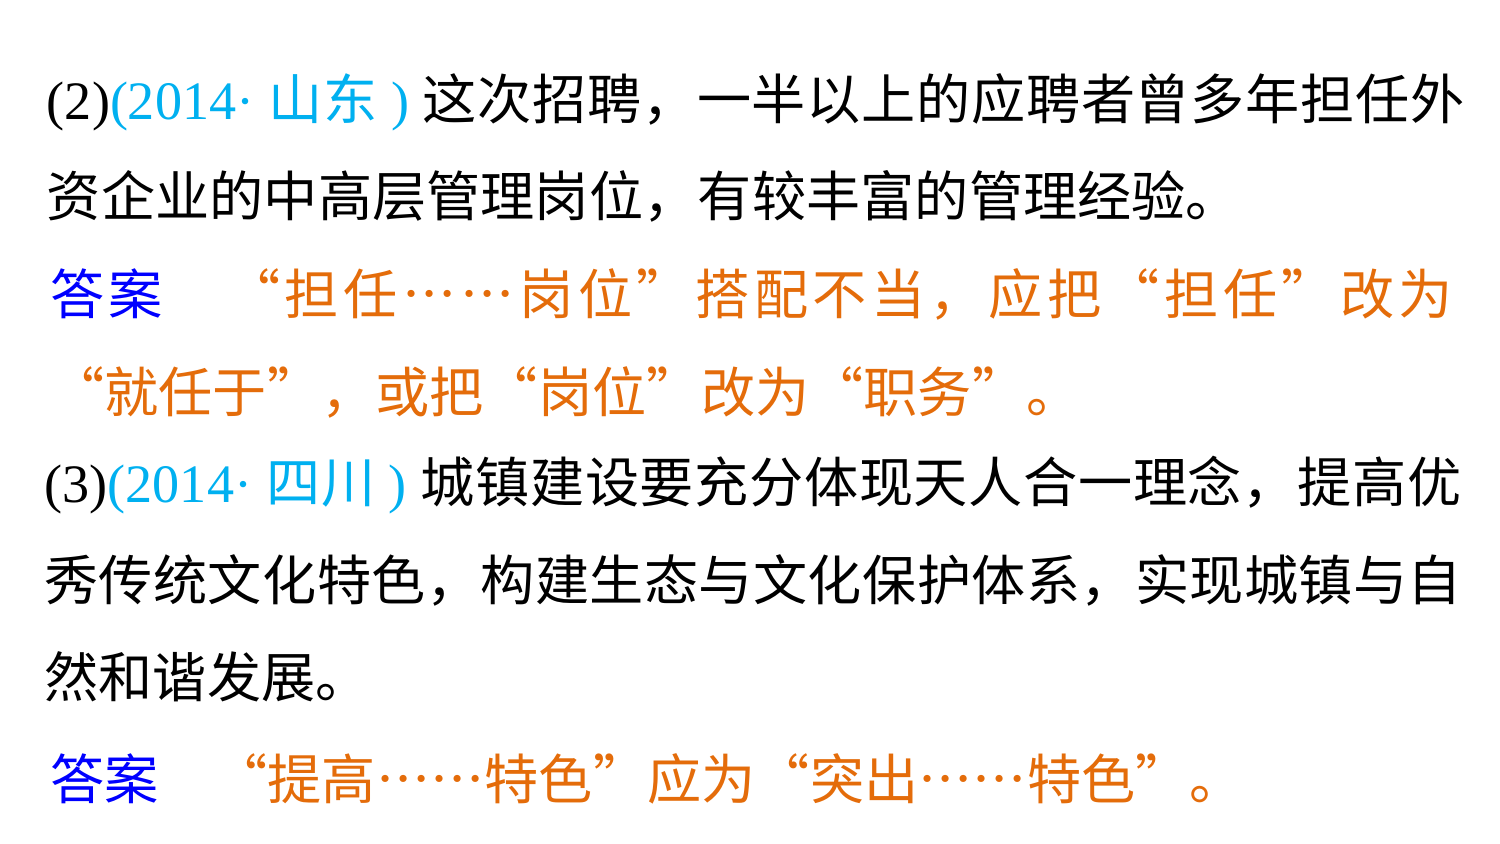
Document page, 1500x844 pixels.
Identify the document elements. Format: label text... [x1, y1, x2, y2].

text_box (2)(2014·山东)这次招聘，一半以上的应聘者曾多年担任外资企业的中高层管理岗位，有较丰富的管理经验。 [32, 25, 1480, 236]
text_box (3)(2014·四川)城镇建设要充分体现天人合一理念，提高优秀传统文化特色，构建生态与文化保护体系，实现城镇与自然和谐发展。 [29, 408, 1477, 716]
text_box 答案 “提高……特色”应为“突出……特色”。 [35, 705, 1259, 818]
text_box 答案 “担任……岗位”搭配不当，应把“担任”改为“就任于”，或把“岗位”改为“职务”。 [35, 220, 1468, 408]
